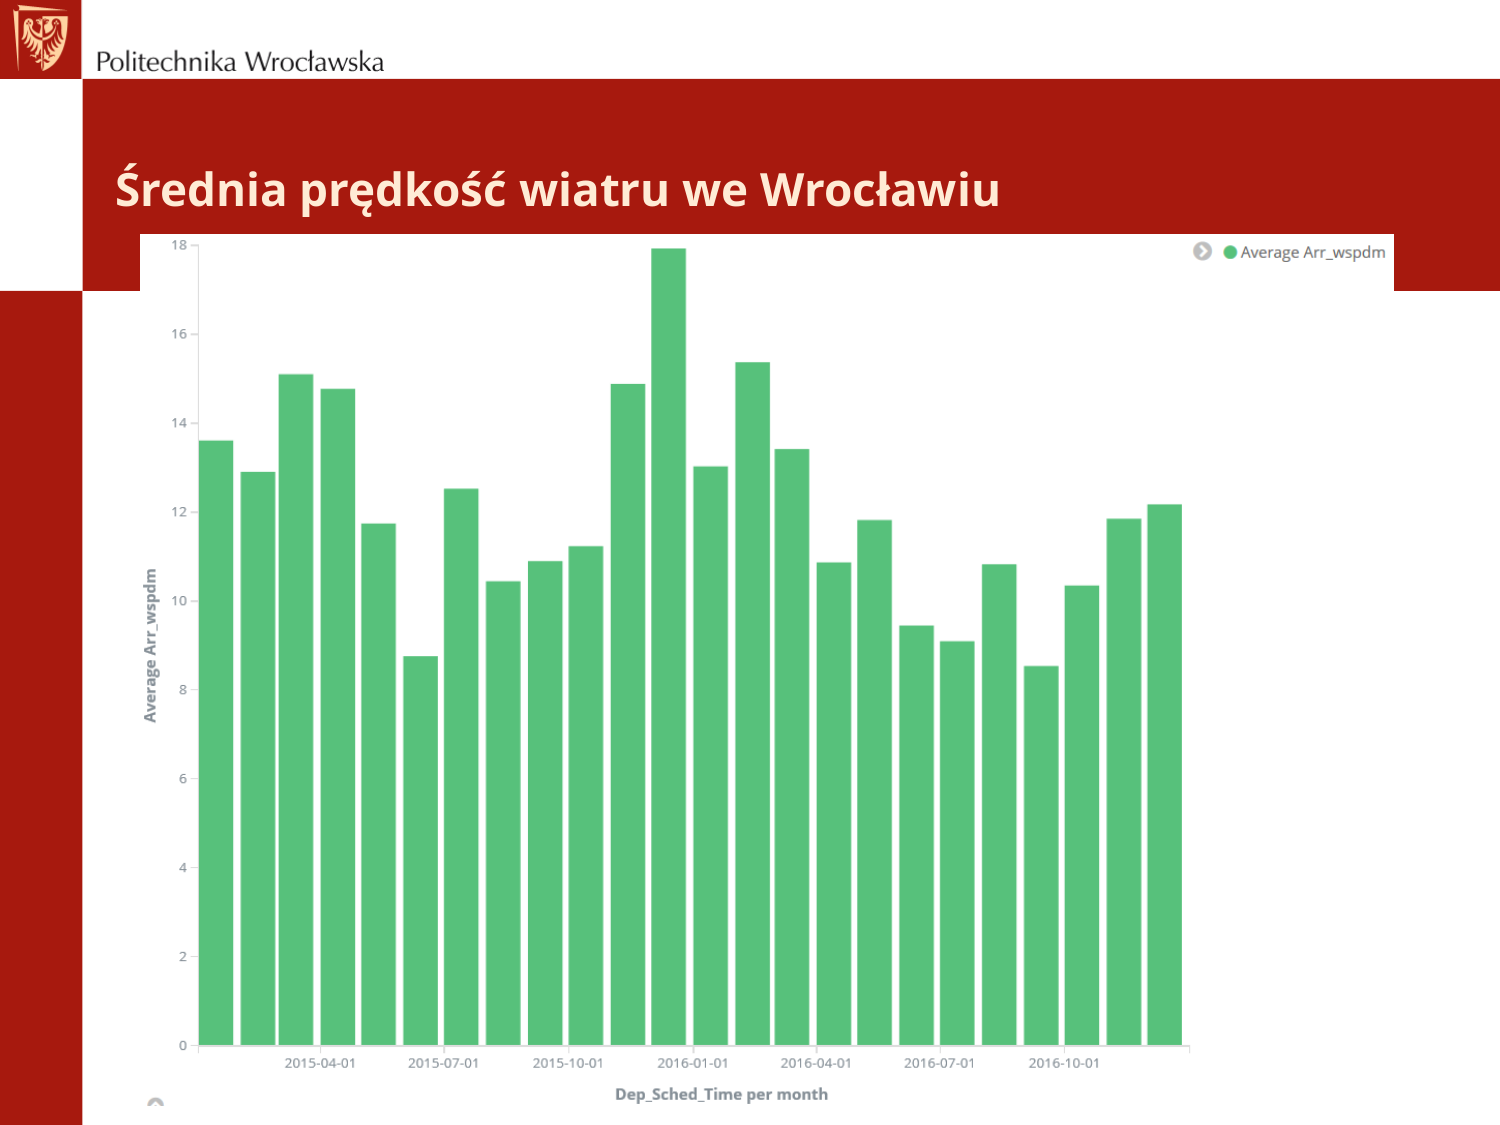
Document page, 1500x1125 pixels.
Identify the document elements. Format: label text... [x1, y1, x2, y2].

title Średnia prędkość wiatru we Wrocławiu [100, 103, 1483, 274]
picture [0, 0, 384, 79]
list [140, 234, 1394, 1106]
